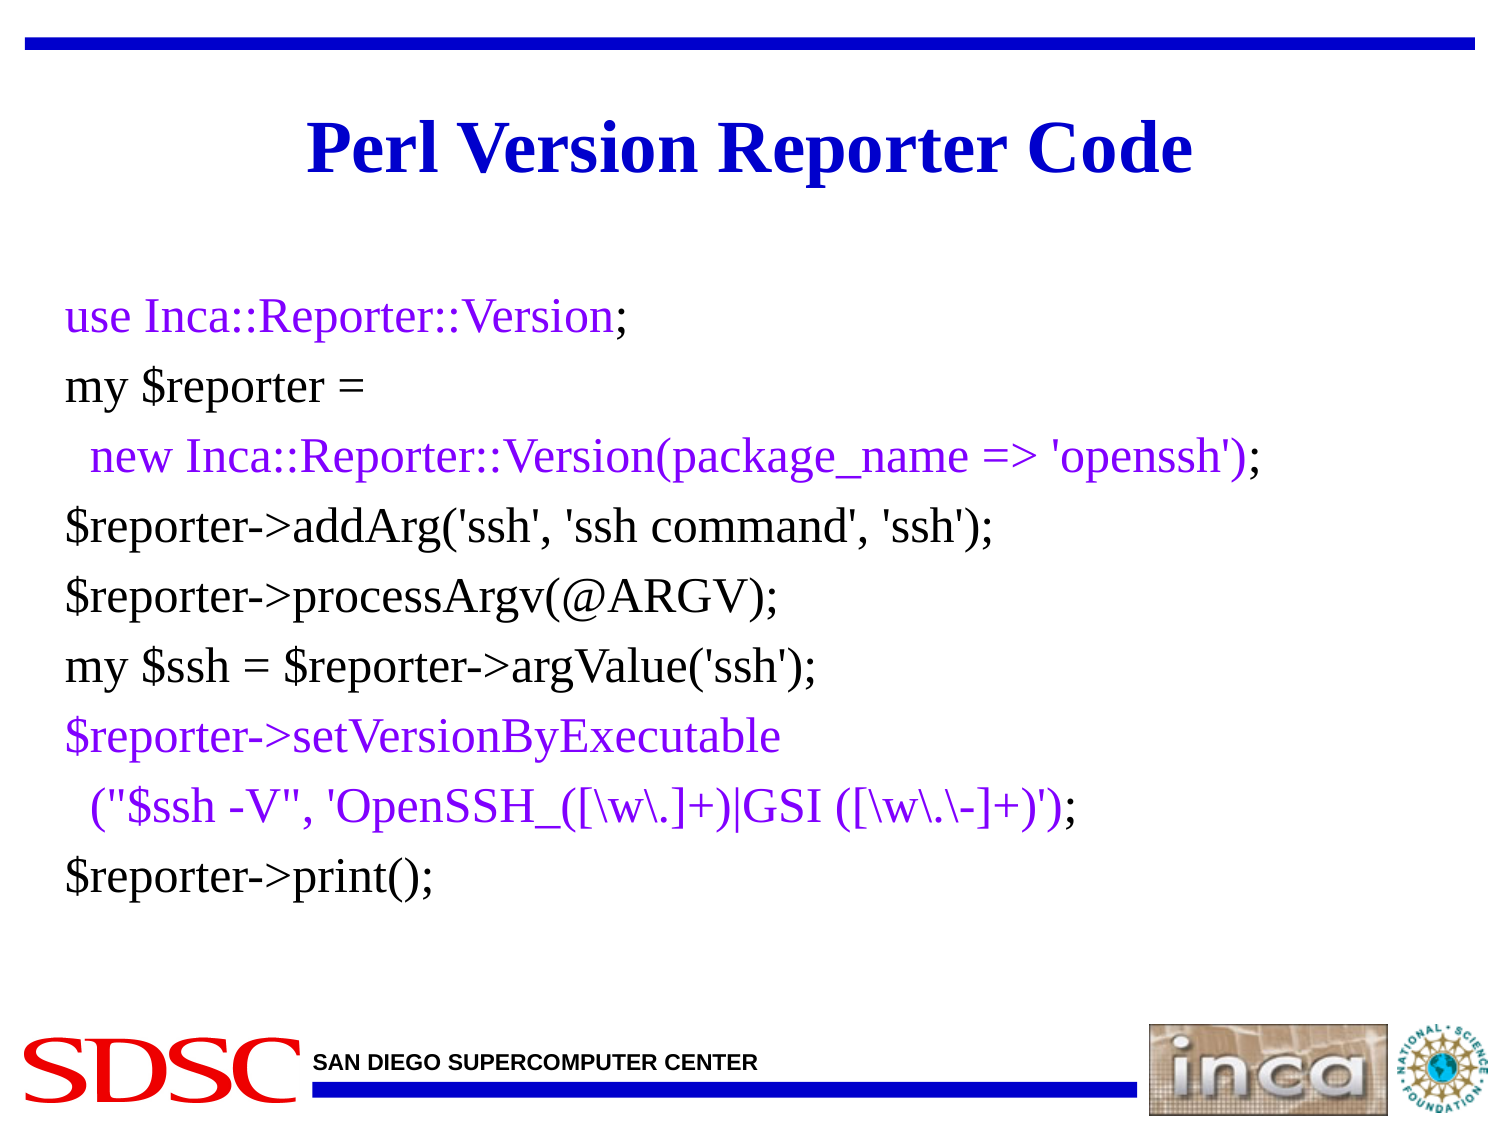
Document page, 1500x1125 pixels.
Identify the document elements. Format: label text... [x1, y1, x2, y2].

title Perl Version Reporter Code [24, 61, 1476, 234]
picture [1397, 1026, 1488, 1113]
picture [1149, 1026, 1388, 1116]
list use Inca::Reporter::Version; my $reporter = new Inca::Reporter::Version(package_name => 'openssh'); $reporter->addArg('ssh', 'ssh command', 'ssh'); $reporter->processArgv(@ARGV); my $ssh = $reporter->argValue('ssh'); $reporter->setVersionByExecutable ("$ssh -V", 'OpenSSH_([\w\.]+)|GSI ([\w\.\-]+)'); $reporter->print(); [49, 274, 1500, 1026]
picture [24, 1037, 300, 1103]
